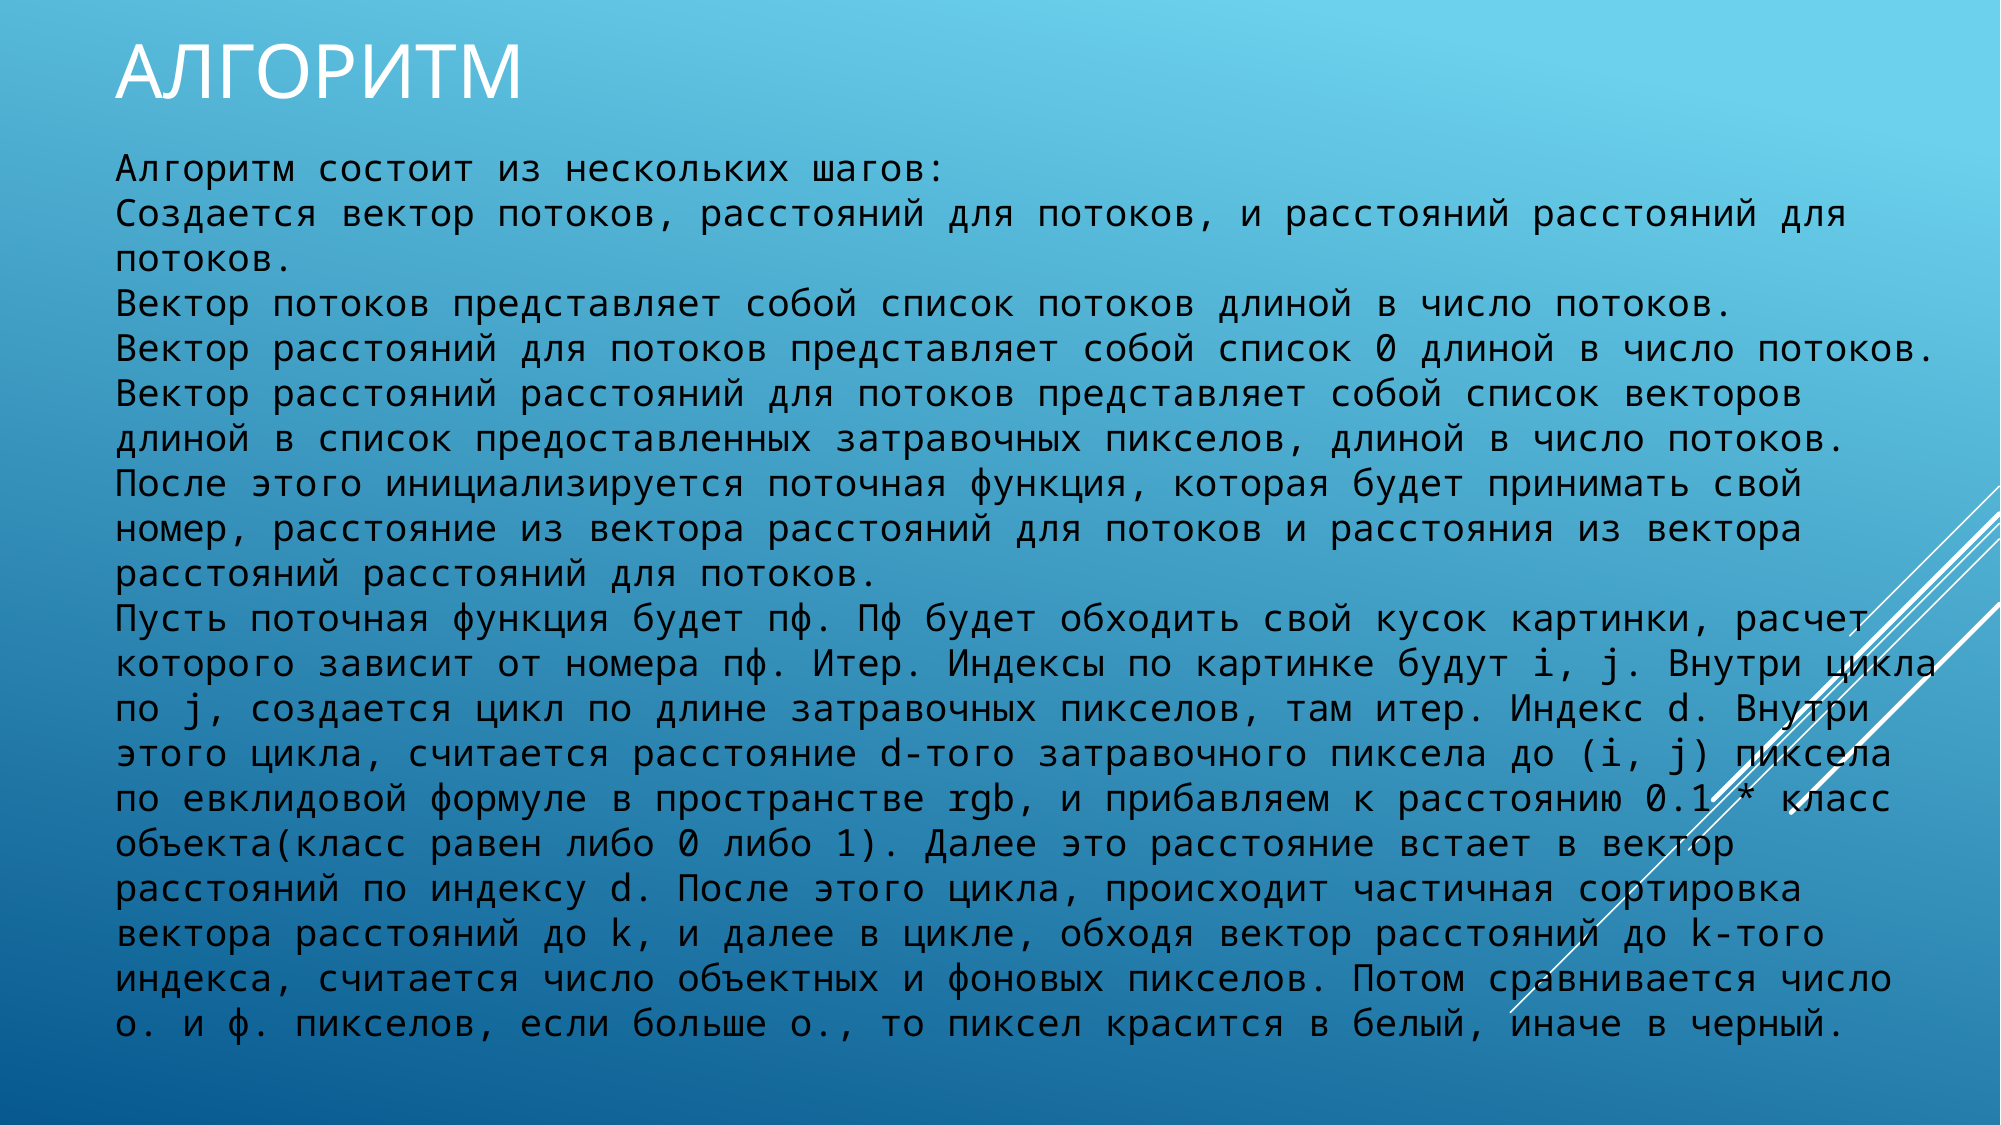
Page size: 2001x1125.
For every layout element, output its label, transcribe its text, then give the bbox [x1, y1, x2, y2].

title Алгоритм [100, 0, 1501, 136]
text_box Алгоритм состоит из нескольких шагов: Создается вектор потоков, расстояний для потоков, и расстояний расстояний для потоков. Вектор потоков представляет собой список потоков длиной в число потоков. Вектор расстояний для потоков представляет собой список 0 длиной в число потоков. Вектор расстояний расстояний для потоков представляет собой список векторов длиной в список предоставленных затравочных пикселов, длиной в число потоков. После этого инициализируется поточная функция, которая будет принимать свой номер, расстояние из вектора расстояний для потоков и расстояния из вектора расстояний расстояний для потоков. Пусть поточная функция будет пф. Пф будет обходить свой кусок картинки, расчет которого зависит от номера пф. Итер. Индексы по картинке будут i, j. Внутри цикла по j, создается цикл по длине затравочных пикселов, там итер. Индекс d. Внутри этого цикла, считается расстояние d-того затравочного пиксела до (i, j) пиксела по евклидовой формуле в пространстве rgb, и прибавляем к расстоянию 0.1 * класс объекта(класс равен либо 0 либо 1). Далее это расстояние встает в вектор расстояний по индексу d. После этого цикла, происходит частичная сортировка вектора расстояний до k, и далее в цикле, обходя вектор расстояний до k-того индекса, считается число объектных и фоновых пикселов. Потом сравнивается число о. и ф. пикселов, если больше о., то пиксел красится в белый, иначе в черный. [100, 136, 1964, 1125]
